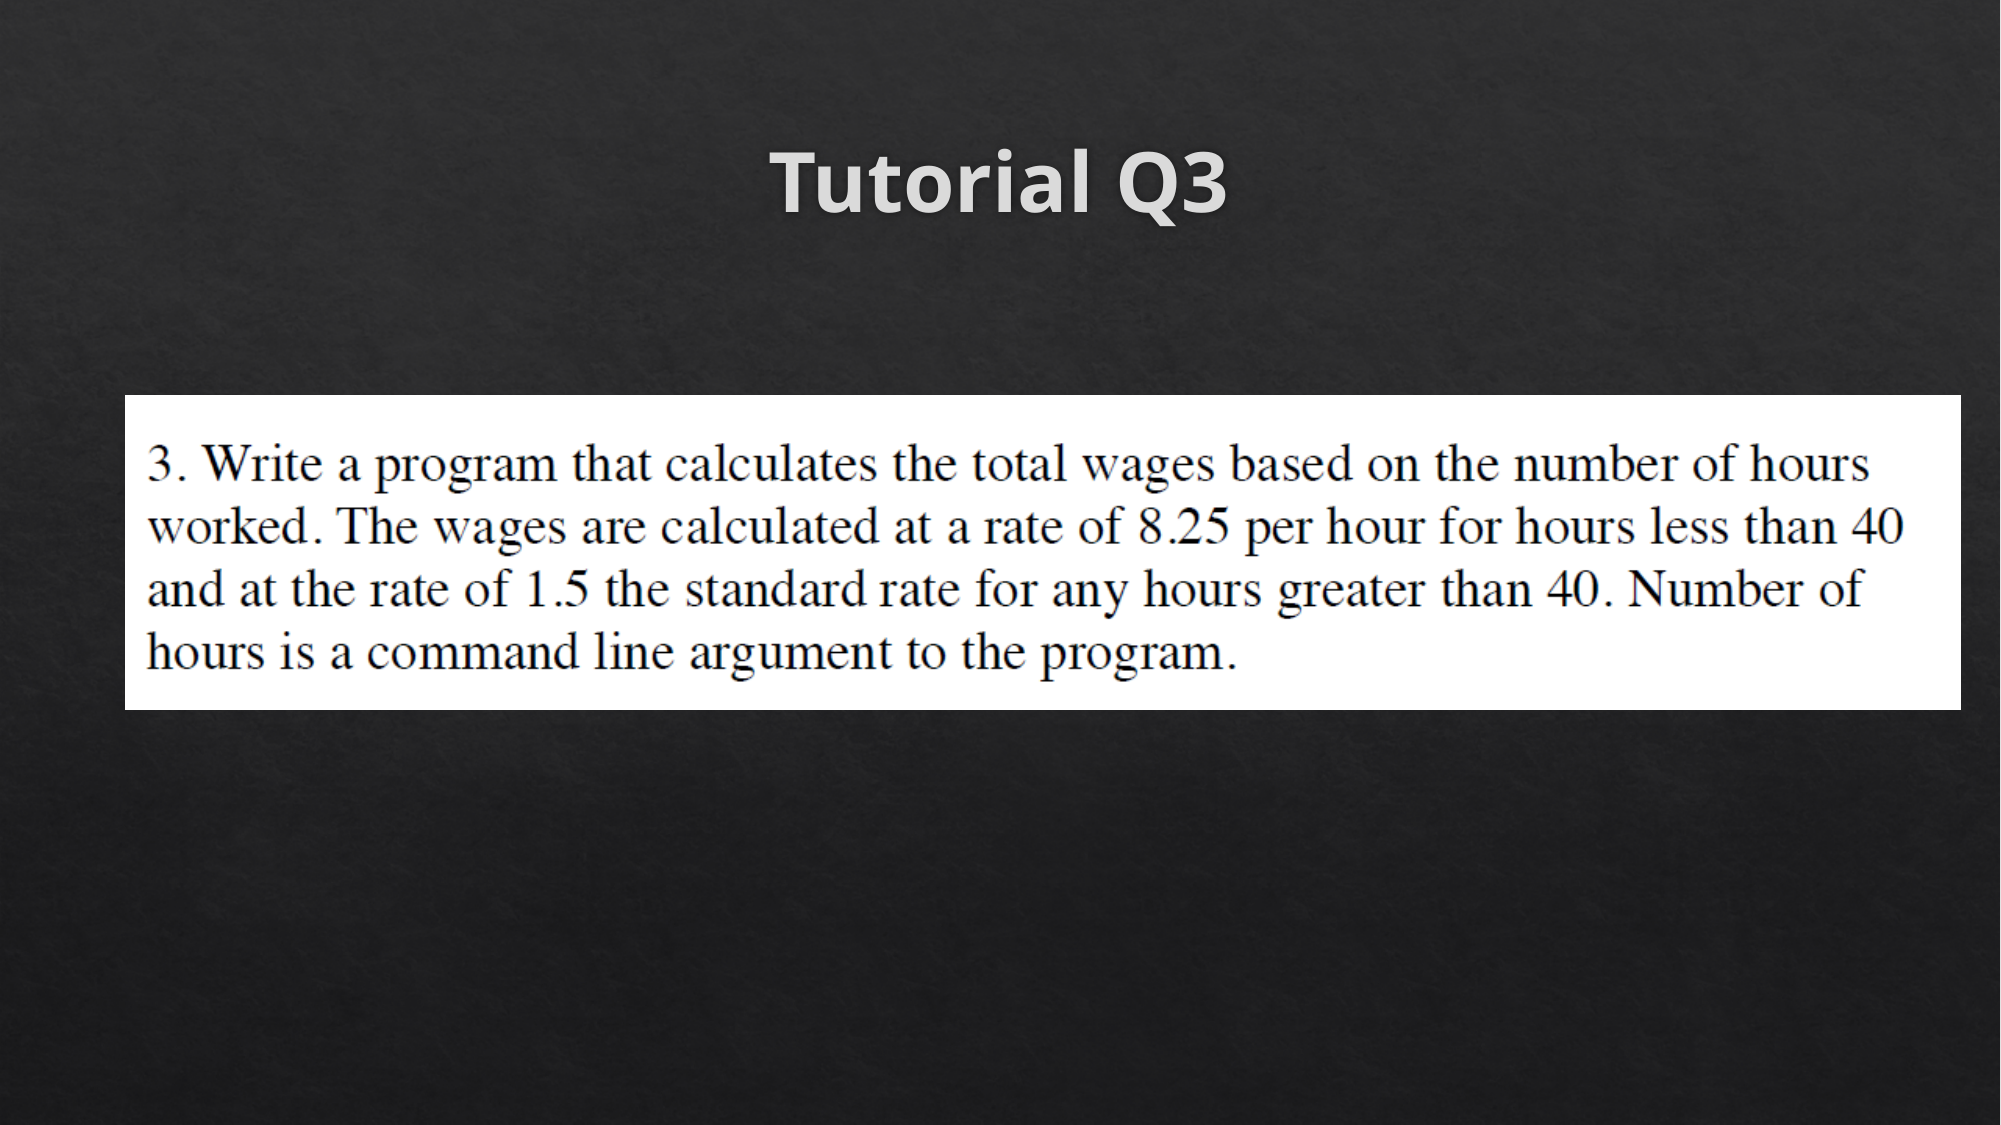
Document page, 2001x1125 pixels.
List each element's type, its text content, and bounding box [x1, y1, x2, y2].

title Tutorial Q3 [149, 99, 1849, 260]
picture [124, 394, 1962, 710]
